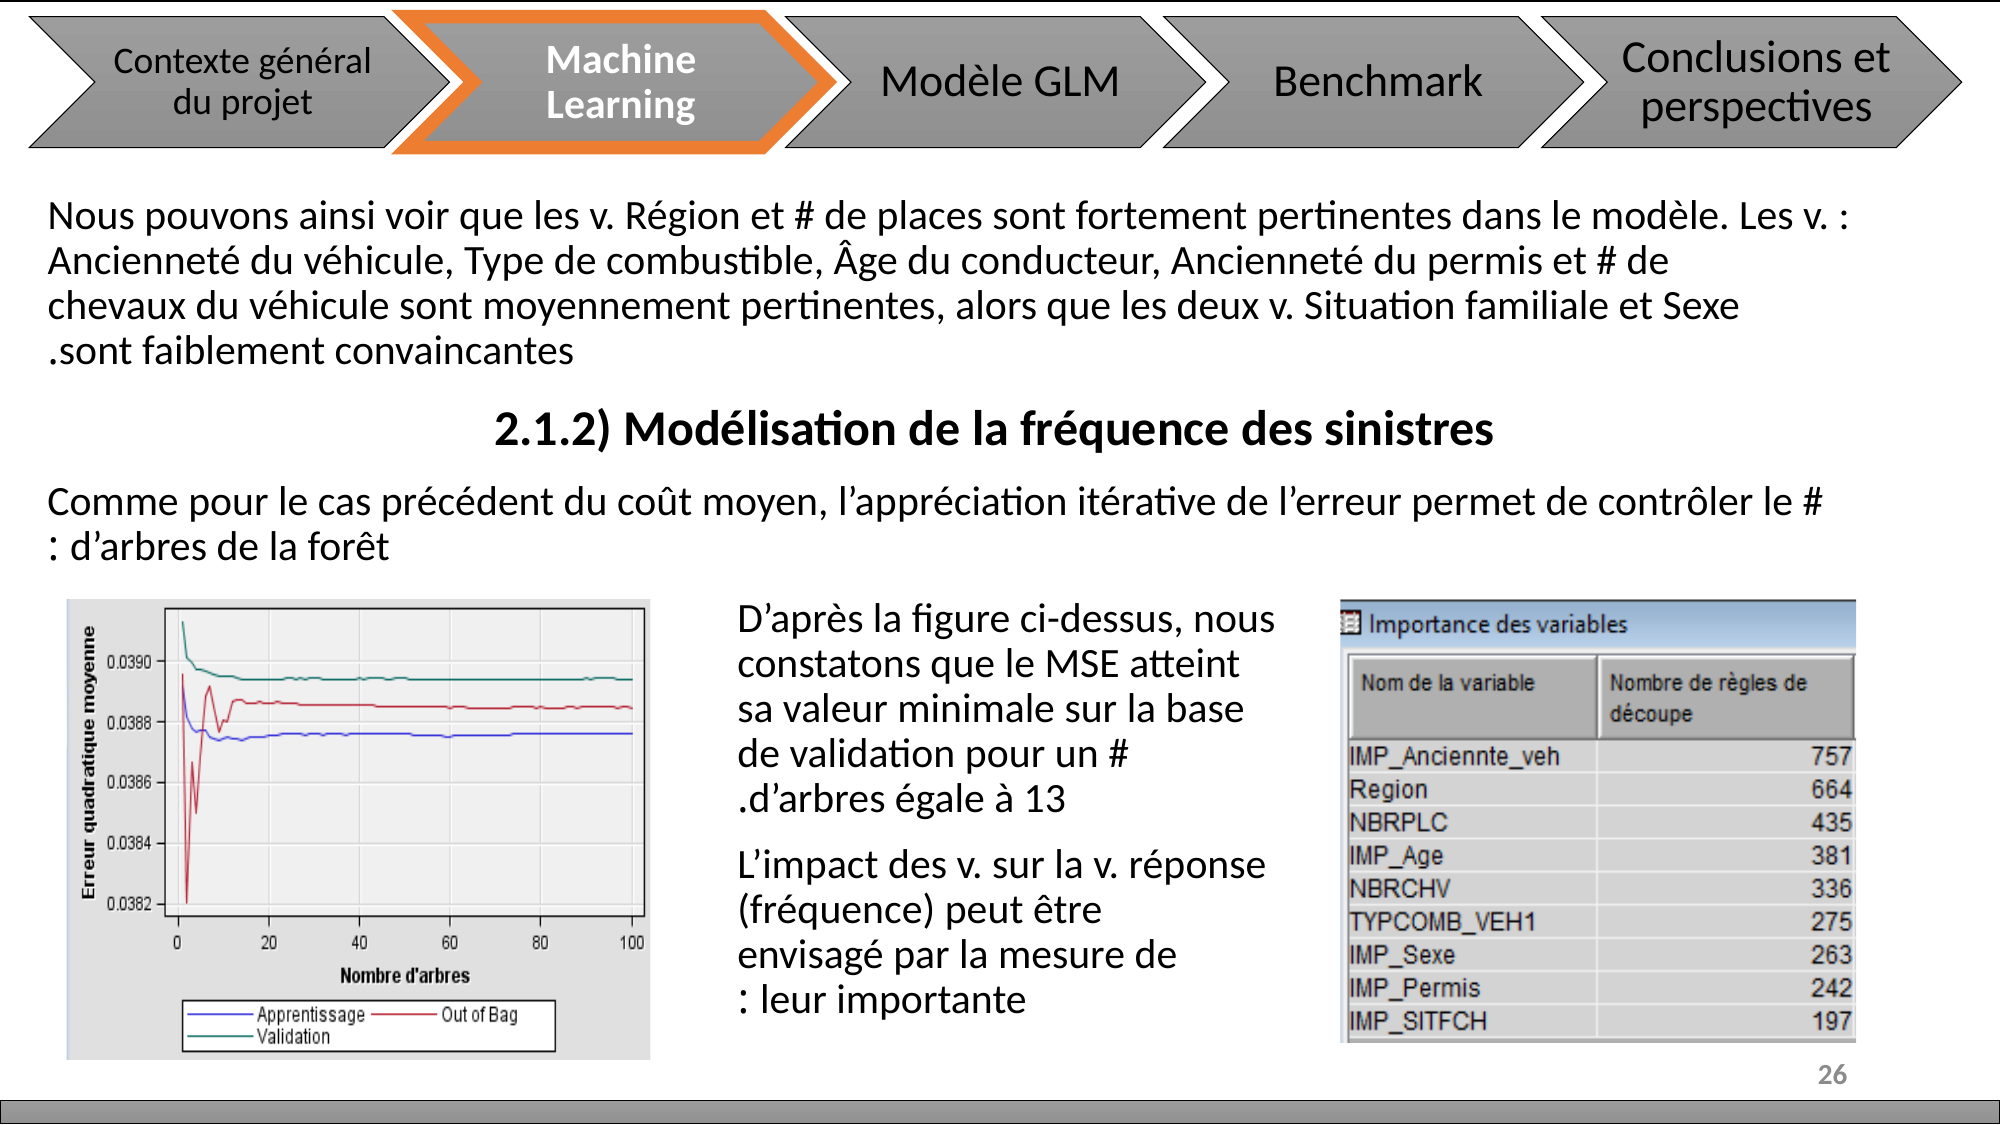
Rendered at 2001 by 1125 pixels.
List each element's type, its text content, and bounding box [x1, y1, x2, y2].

text_box D’après la figure ci-dessus, nous constatons que le MSE atteint sa valeur minimale sur la base de validation pour un # d’arbres égale à 13. L’impact des v. sur la v. réponse (fréquence) peut être envisagé par la mesure de leur importante : [722, 589, 1440, 1060]
slide_number 26 [1412, 1042, 1863, 1103]
text_box [0, 1100, 2000, 1124]
picture [66, 598, 651, 1060]
picture [1340, 598, 1857, 1043]
text_box 2.1.2) Modélisation de la fréquence des sinistres [479, 388, 1511, 464]
text_box Nous pouvons ainsi voir que les v. Région et # de places sont fortement pertinentes dans le modèle. Les v. : Ancienneté du véhicule, Type de combustible, Âge du conducteur, Ancienneté du permis et # de chevaux du véhicule sont moyennement pertinentes, alors que les deux v. Situation familiale et Sexe sont faiblement convaincantes. [32, 186, 1934, 397]
text_box Comme pour le cas précédent du coût moyen, l’appréciation itérative de l’erreur permet de contrôler le # d’arbres de la forêt : [32, 471, 1934, 683]
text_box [28, 16, 1963, 148]
